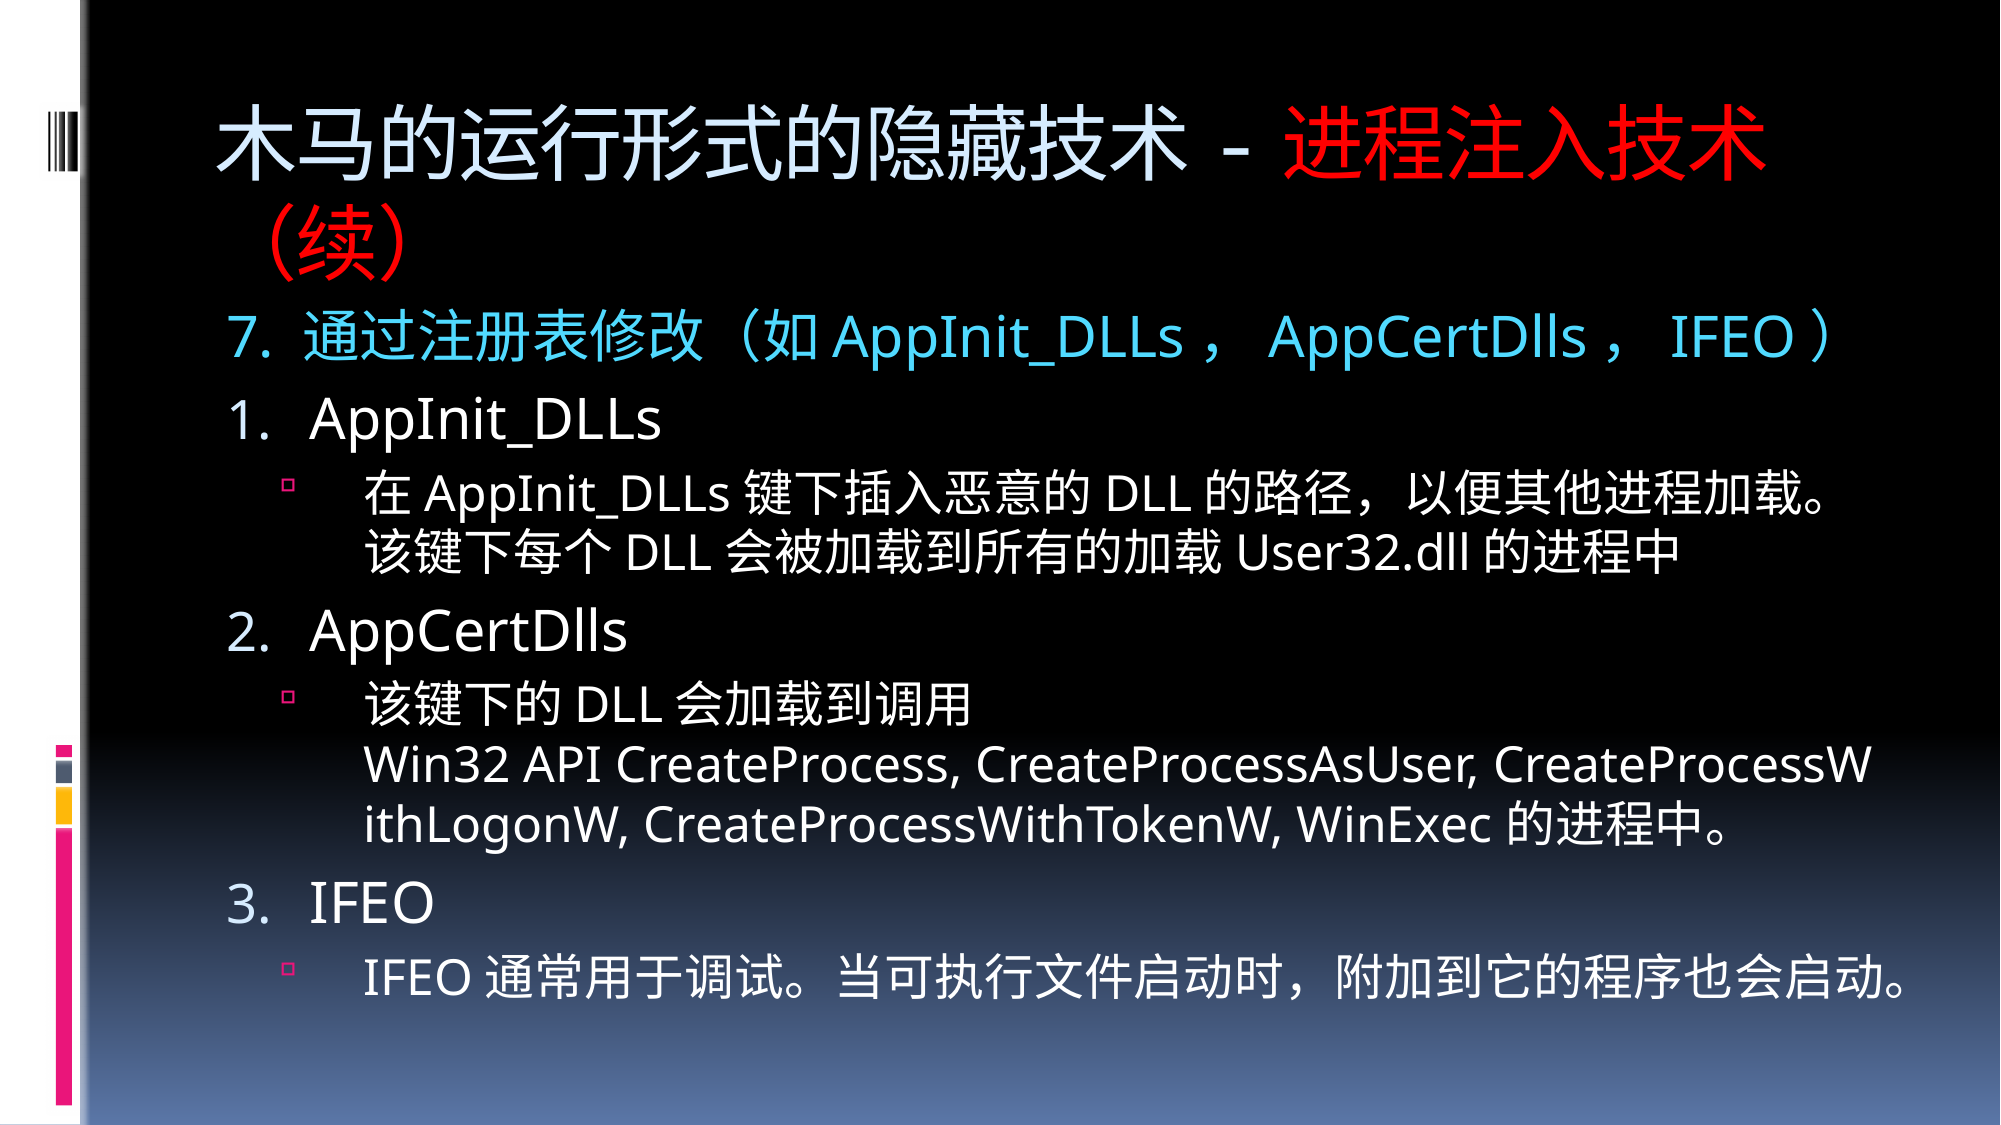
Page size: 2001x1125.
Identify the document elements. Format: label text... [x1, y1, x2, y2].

list 7. 通过注册表修改（如AppInit_DLLs，AppCertDlls，IFEO） AppInit_DLLs 在AppInit_DLLs键下插入恶意的DLL的路径，以便其他进程加载。该键下每个DLL会被加载到所有的加载User32.dll的进程中 AppCertDlls 该键下的DLL会加载到调用Win32 API CreateProcess, CreateProcessAsUser, CreateProcessWithLogonW, CreateProcessWithTokenW, WinExec的进程中。 IFEO IFEO通常用于调试。当可执行文件启动时，附加到它的程序也会启动。 [200, 292, 1900, 1043]
title 木马的运行形式的隐藏技术-进程注入技术（续） [200, 83, 1900, 234]
